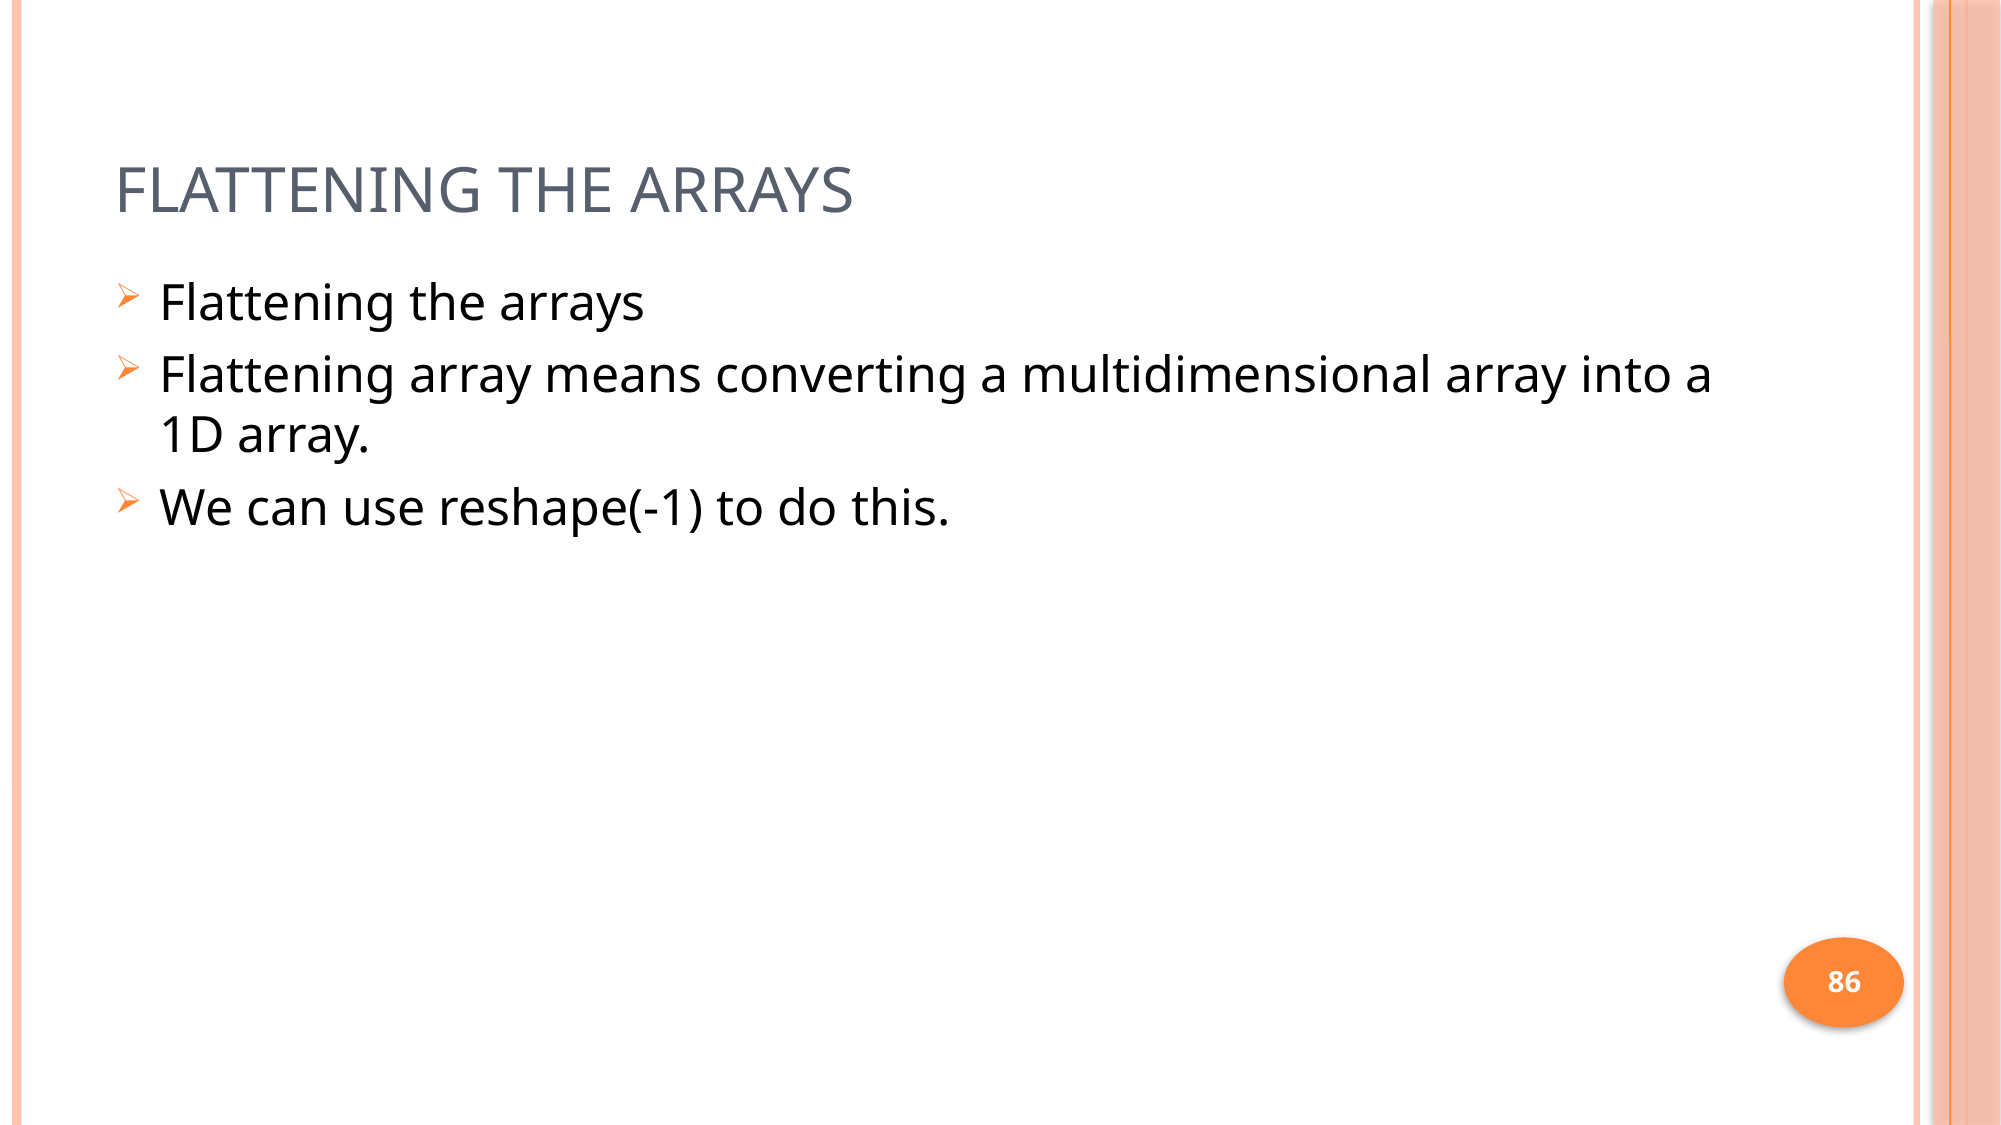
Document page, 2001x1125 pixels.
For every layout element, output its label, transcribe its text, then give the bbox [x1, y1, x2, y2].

list Flattening the arrays Flattening array means converting a multidimensional array into a 1D array. We can use reshape(-1) to do this. [99, 262, 1734, 1062]
slide_number 86 [1777, 940, 1912, 1027]
title Flattening the arrays [99, 45, 1734, 233]
